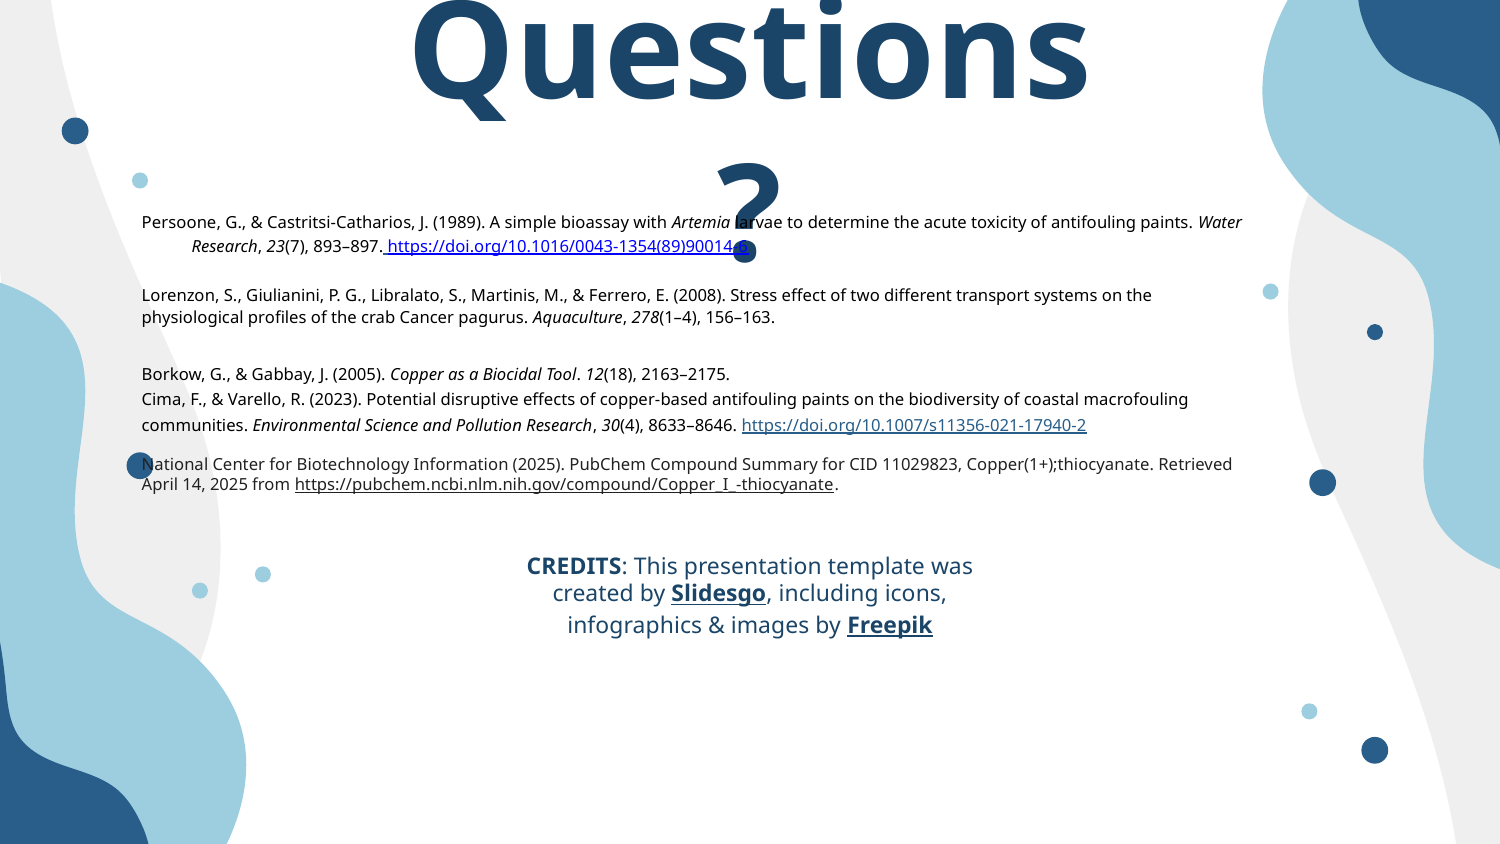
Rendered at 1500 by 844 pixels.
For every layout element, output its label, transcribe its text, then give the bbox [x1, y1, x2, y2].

text_box Persoone, G., & Castritsi-Catharios, J. (1989). A simple bioassay with Artemia larvae to determine the acute toxicity of antifouling paints. Water Research, 23(7), 893–897. https://doi.org/10.1016/0043-1354(89)90014-6 Lorenzon, S., Giulianini, P. G., Libralato, S., Martinis, M., & Ferrero, E. (2008). Stress effect of two different transport systems on the physiological profiles of the crab Cancer pagurus. Aquaculture, 278(1–4), 156–163. Borkow, G., & Gabbay, J. (2005). Copper as a Biocidal Tool. 12(18), 2163–2175. Cima, F., & Varello, R. (2023). Potential disruptive effects of copper-based antifouling paints on the biodiversity of coastal macrofouling communities. Environmental Science and Pollution Research, 30(4), 8633–8646. https://doi.org/10.1007/s11356-021-17940-2 National Center for Biotechnology Information (2025). PubChem Compound Summary for CID 11029823, Copper(1+);thiocyanate. Retrieved April 14, 2025 from https://pubchem.ncbi.nlm.nih.gov/compound/Copper_I_-thiocyanate. [126, 194, 1263, 632]
title Questions? [363, 49, 1137, 194]
